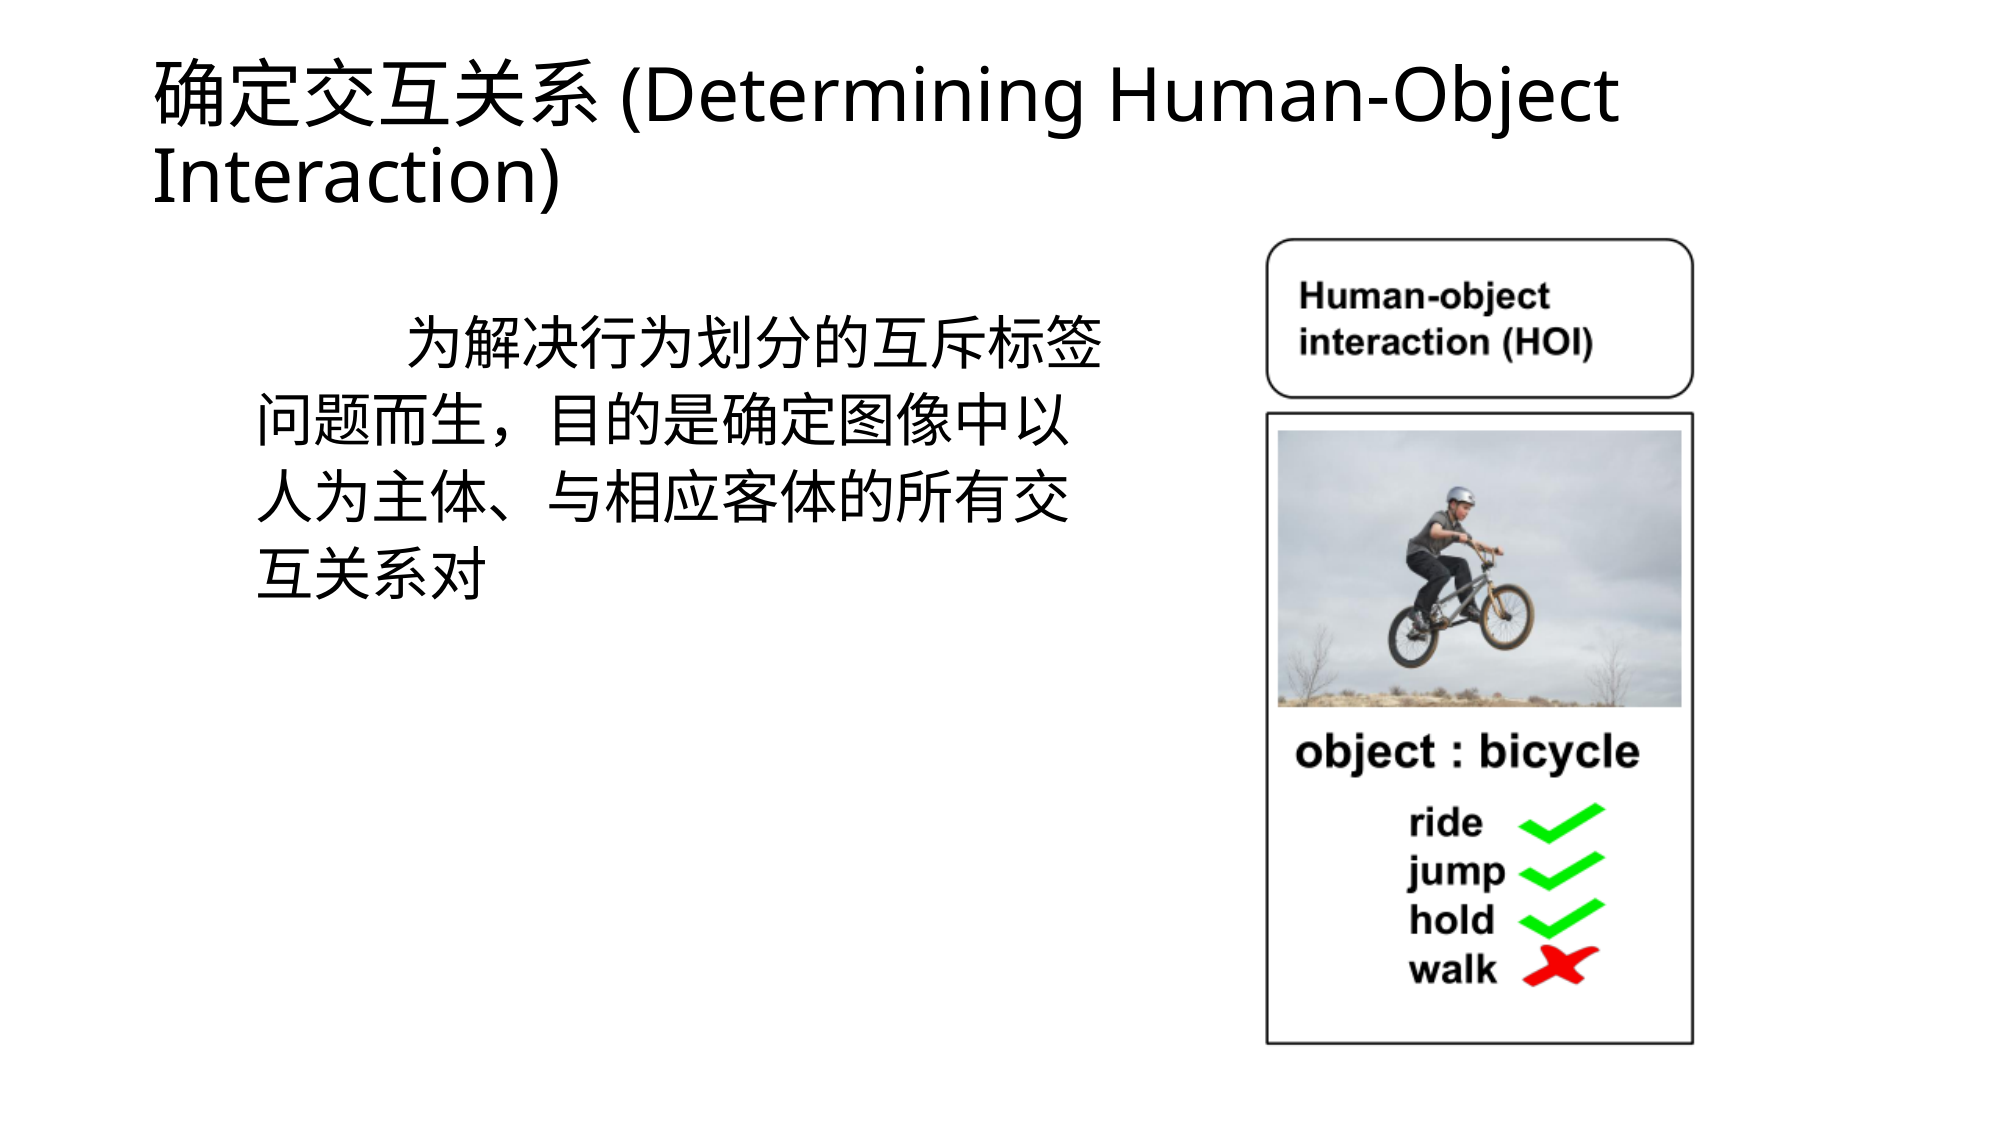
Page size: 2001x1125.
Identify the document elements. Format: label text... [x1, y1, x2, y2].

list 为解决行为划分的互斥标签问题而生，目的是确定图像中以人为主体、与相应客体的所有交互关系对 [240, 291, 1123, 891]
picture [1261, 226, 1699, 1056]
title 确定交互关系(Determining Human-Object Interaction) [137, 29, 1863, 247]
